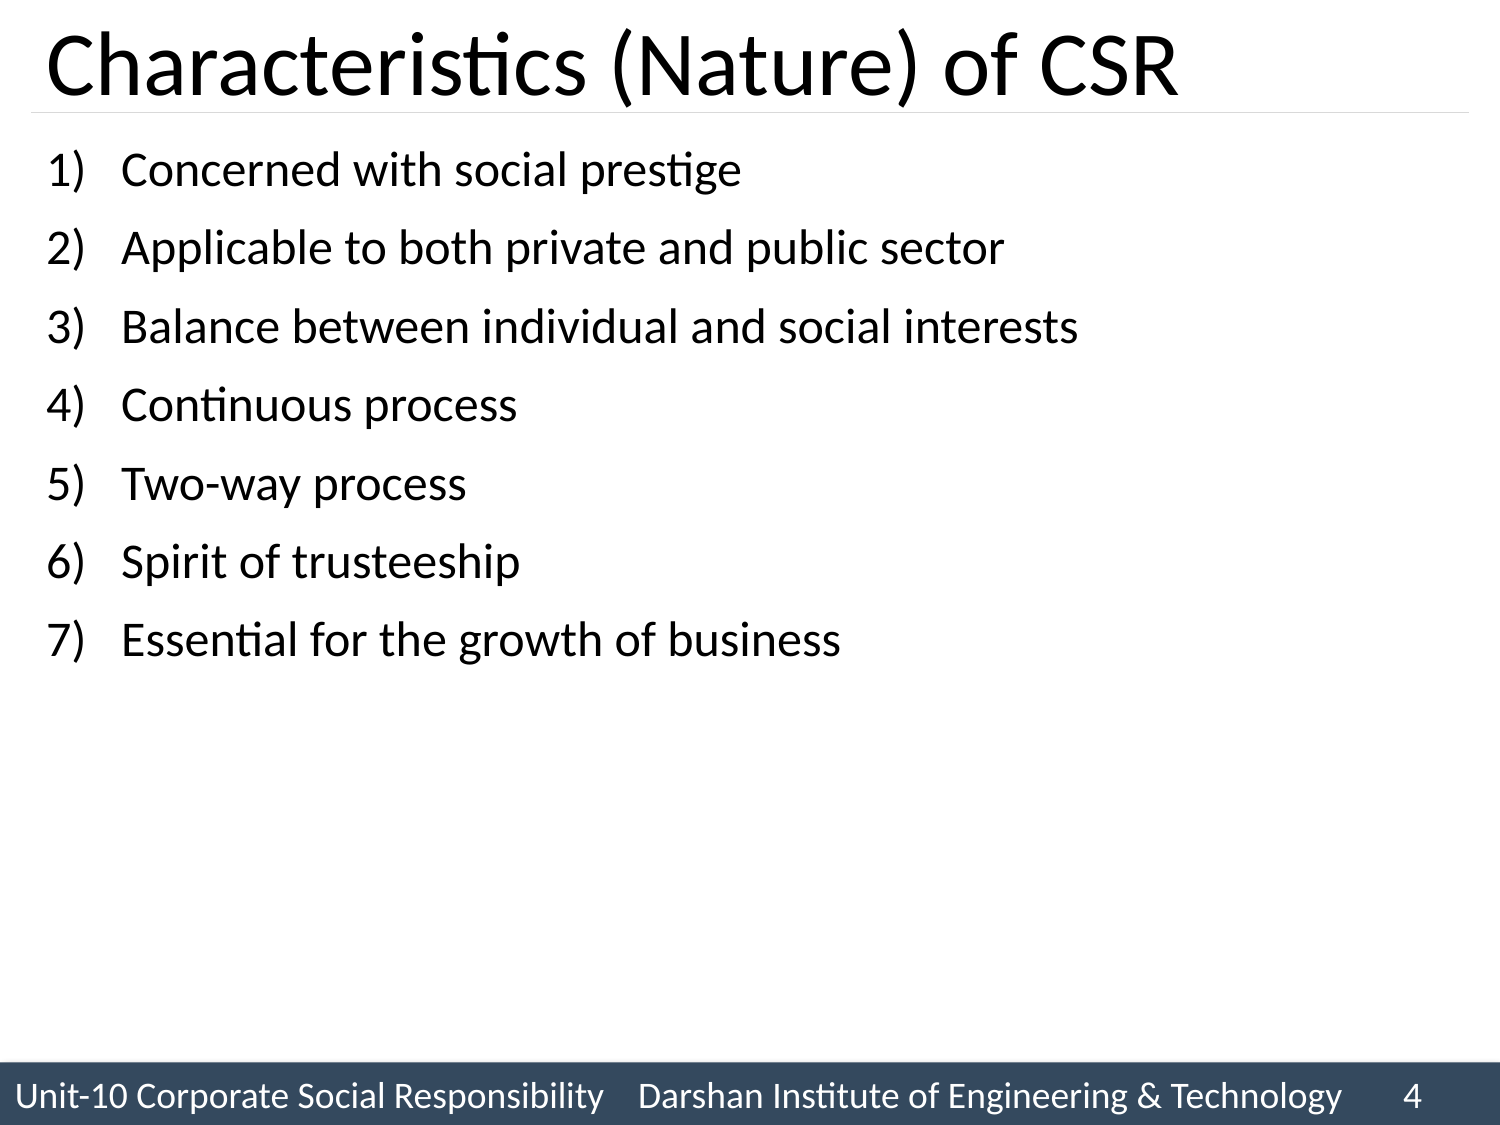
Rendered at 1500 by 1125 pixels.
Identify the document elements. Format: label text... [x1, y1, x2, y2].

list Concerned with social prestige Applicable to both private and public sector Balance between individual and social interests Continuous process Two-way process Spirit of trusteeship Essential for the growth of business [31, 120, 1469, 1046]
title Characteristics (Nature) of CSR [31, 0, 1469, 120]
